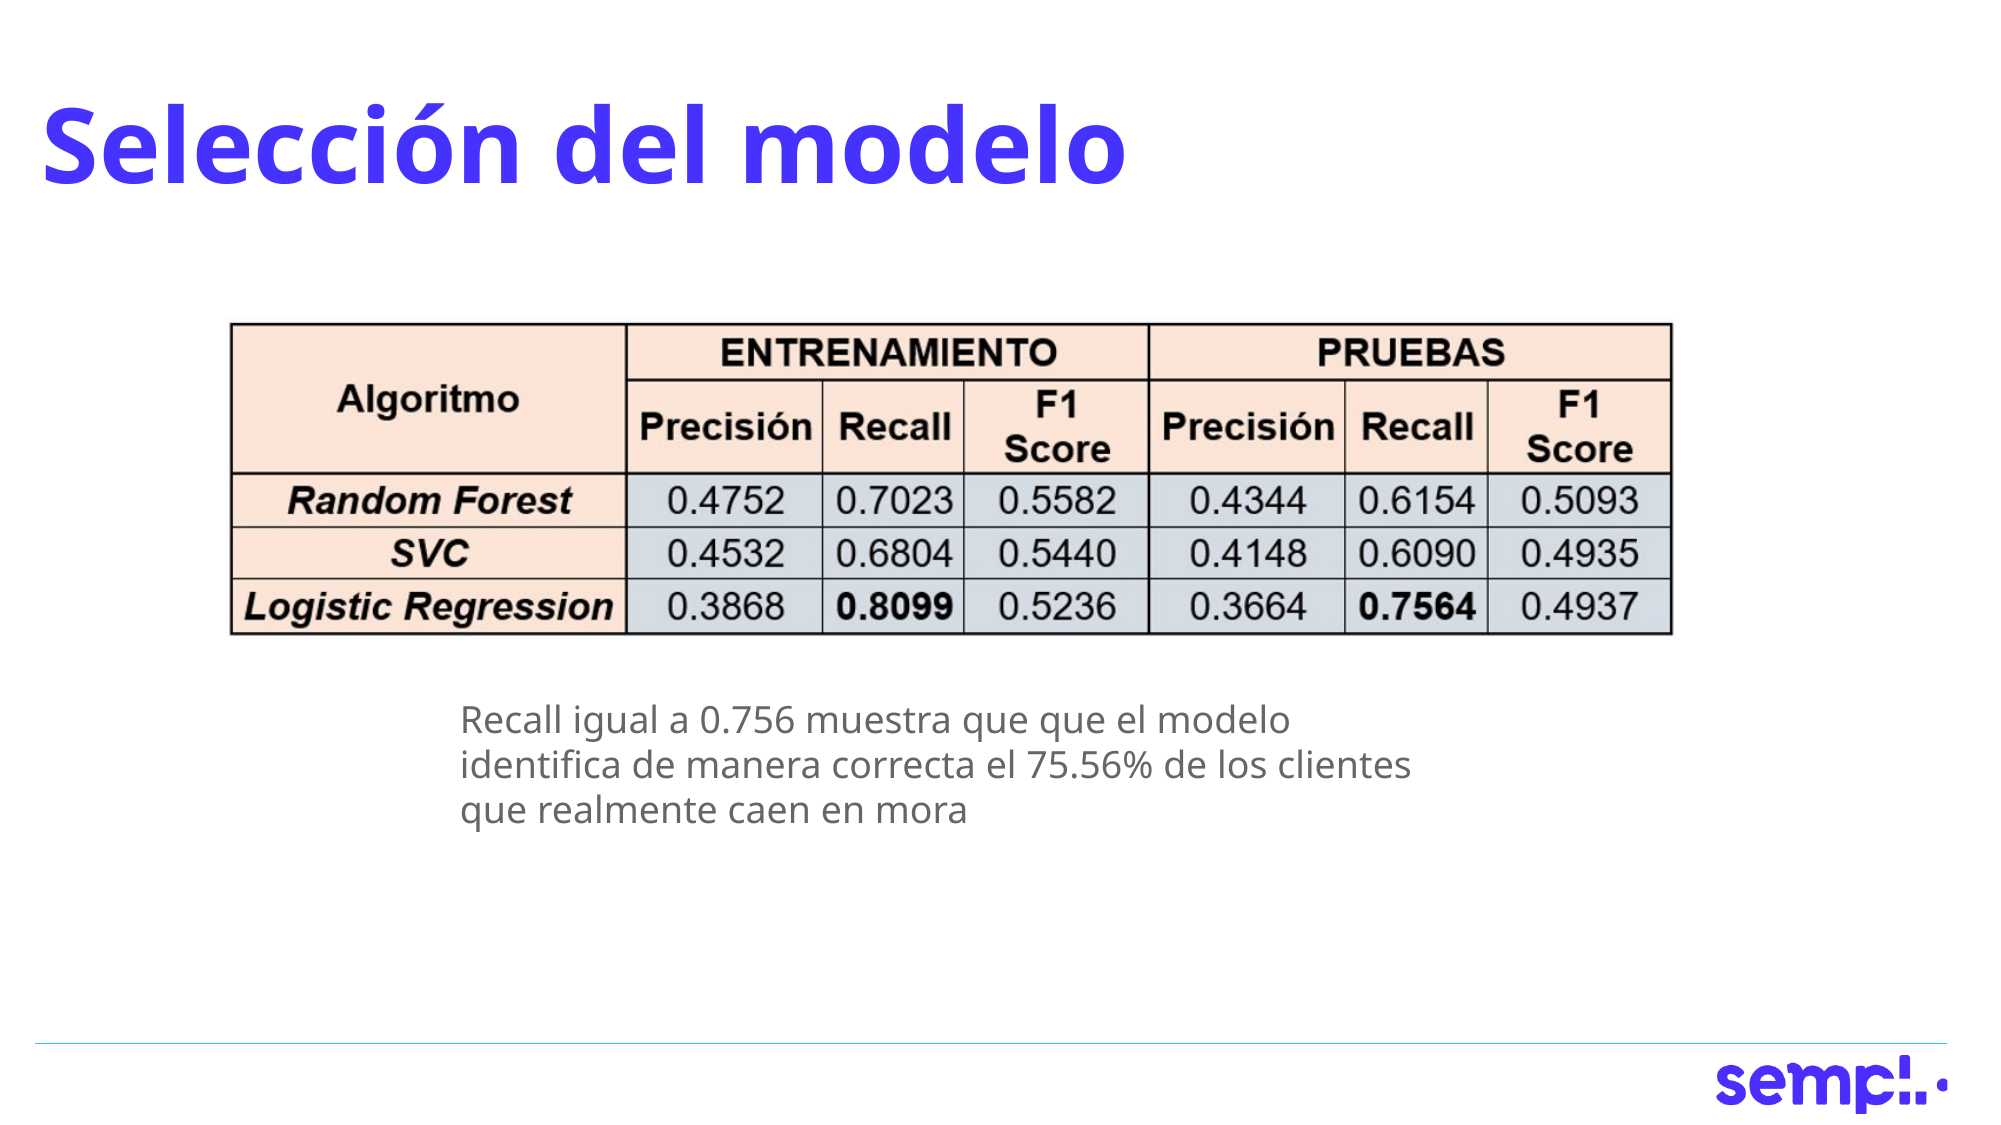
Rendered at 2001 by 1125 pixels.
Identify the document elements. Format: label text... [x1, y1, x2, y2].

text_box Selección del modelo [0, 50, 1506, 232]
picture [1716, 1055, 1948, 1114]
text_box Recall igual a 0.756 muestra que que el modelo identifica de manera correcta el 75.56% de los clientes que realmente caen en mora [445, 688, 1458, 839]
picture [226, 316, 1677, 638]
